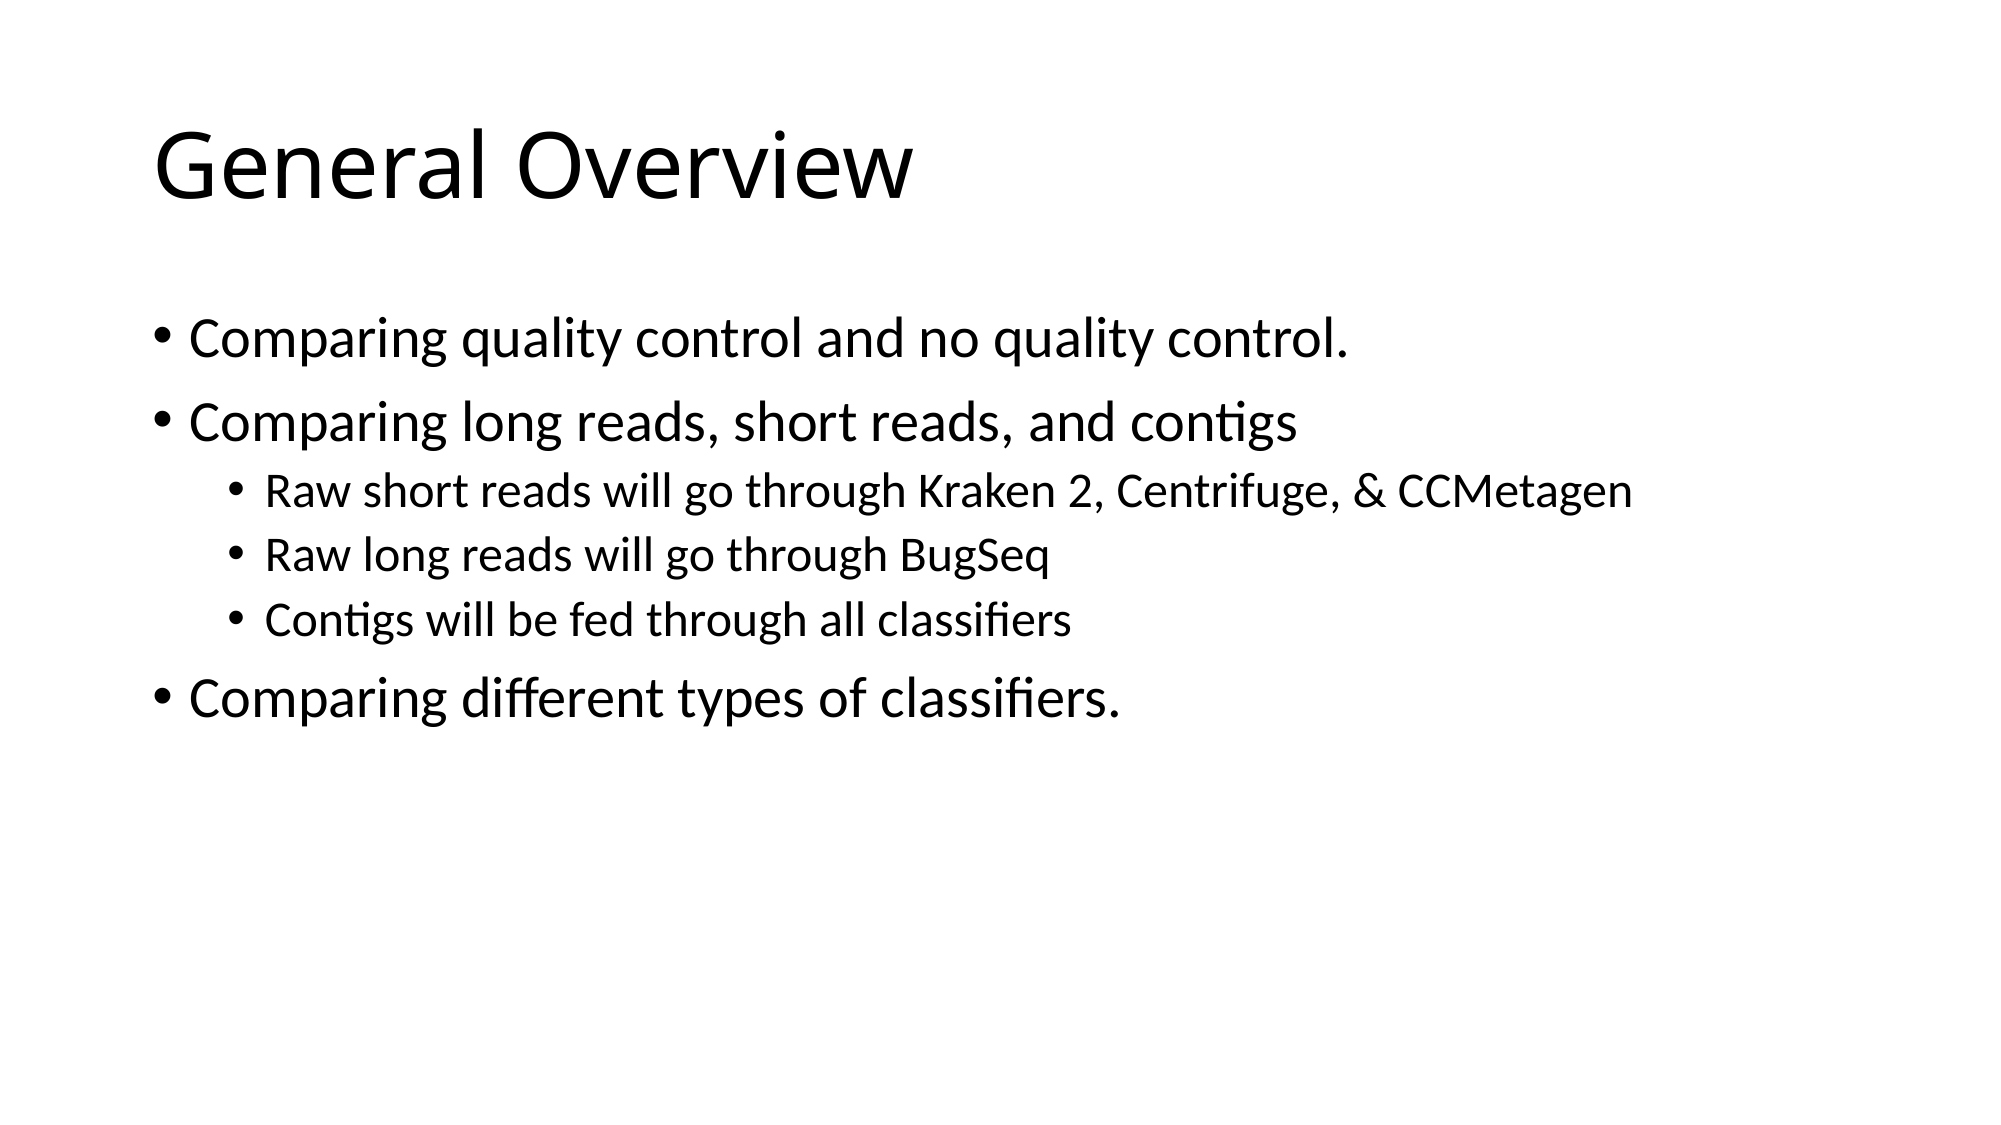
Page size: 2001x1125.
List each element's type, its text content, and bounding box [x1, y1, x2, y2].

title General Overview [137, 59, 1863, 278]
list Comparing quality control and no quality control. Comparing long reads, short reads, and contigs Raw short reads will go through Kraken 2, Centrifuge, & CCMetagen Raw long reads will go through BugSeq Contigs will be fed through all classifiers Comparing different types of classifiers. [137, 299, 1863, 1014]
